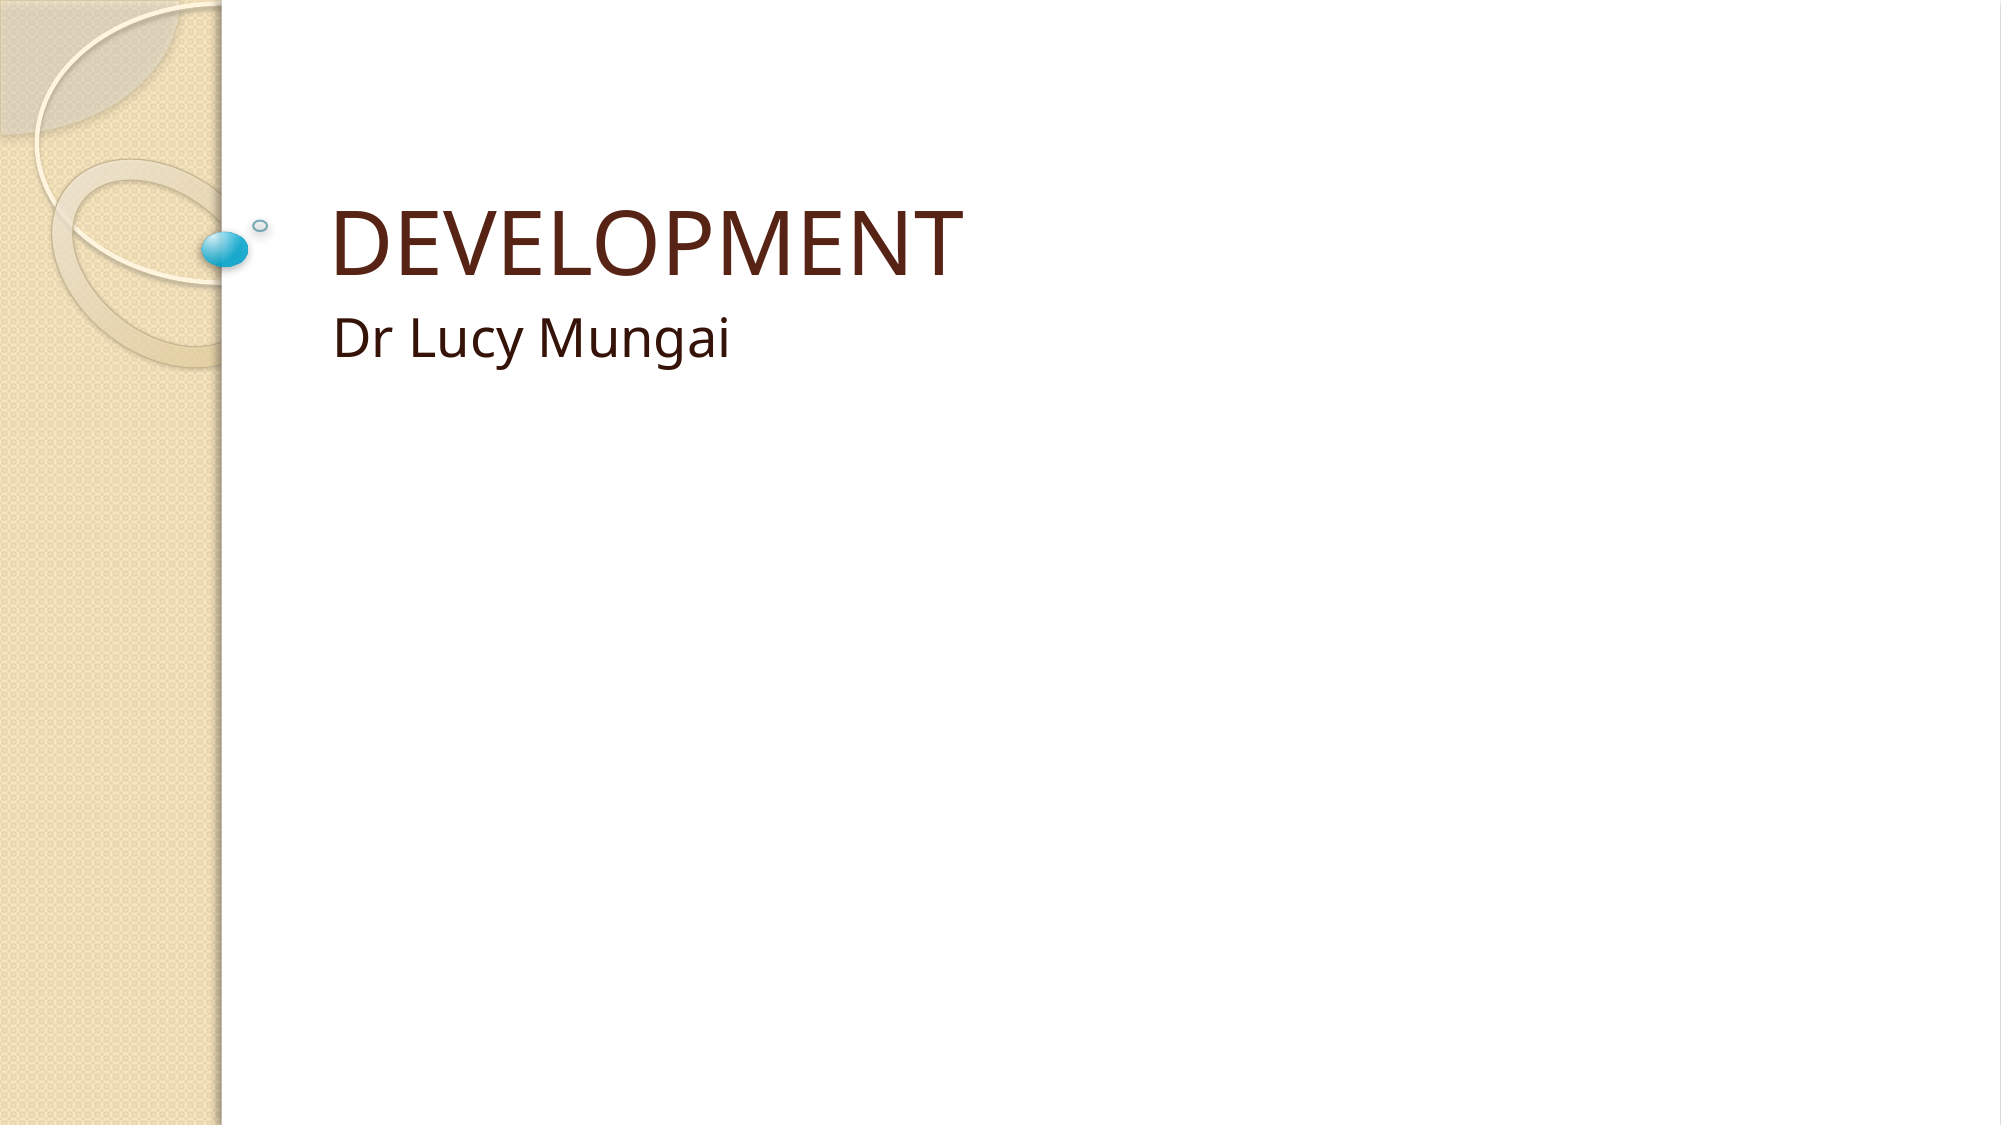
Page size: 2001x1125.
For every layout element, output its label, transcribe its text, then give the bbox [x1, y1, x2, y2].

subtitle Dr Lucy Mungai [313, 303, 1934, 591]
title DEVELOPMENT [313, 59, 1934, 301]
